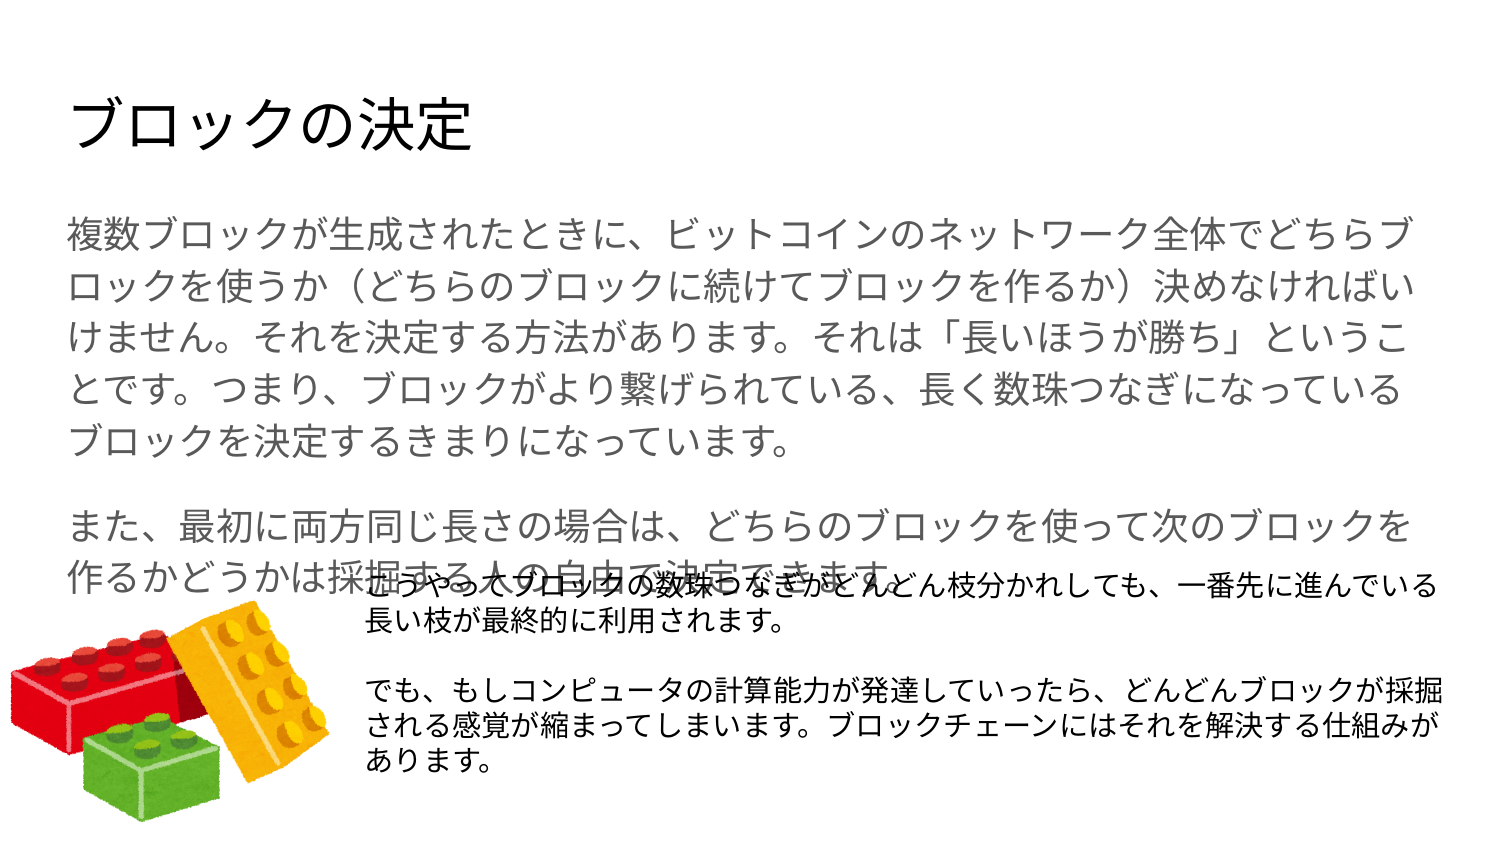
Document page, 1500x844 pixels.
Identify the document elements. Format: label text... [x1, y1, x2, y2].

picture [0, 588, 337, 844]
list 複数ブロックが生成されたときに、ビットコインのネットワーク全体でどちらブロックを使うか（どちらのブロックに続けてブロックを作るか）決めなければいけません。それを決定する方法があります。それは「長いほうが勝ち」ということです。つまり、ブロックがより繋げられている、長く数珠つなぎになっているブロックを決定するきまりになっています。 また、最初に両方同じ長さの場合は、どちらのブロックを使って次のブロックを作るかどうかは採掘する人の自由で決定できます。 [51, 189, 1449, 543]
text_box こうやってブロックの数珠つなぎがどんどん枝分かれしても、一番先に進んでいる長い枝が最終的に利用されます。 でも、もしコンピュータの計算能力が発達していったら、どんどんブロックが採掘される感覚が縮まってしまいます。ブロックチェーンにはそれを解決する仕組みがあります。 [349, 552, 1476, 833]
title ブロックの決定 [51, 72, 1449, 167]
